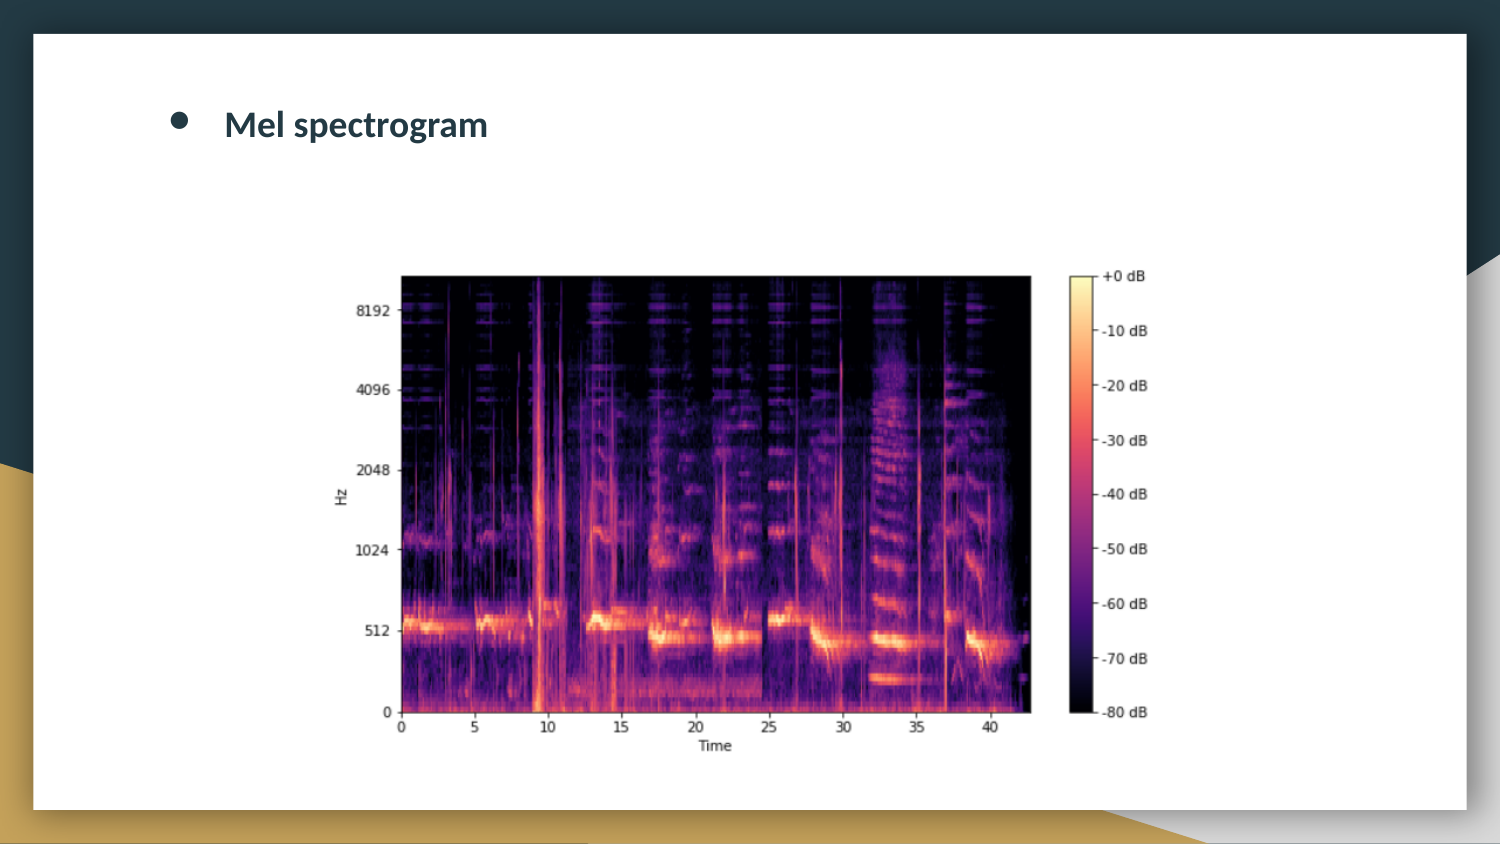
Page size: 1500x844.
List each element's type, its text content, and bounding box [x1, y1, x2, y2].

picture [310, 211, 1190, 774]
list Mel spectrogram [134, 78, 1366, 729]
